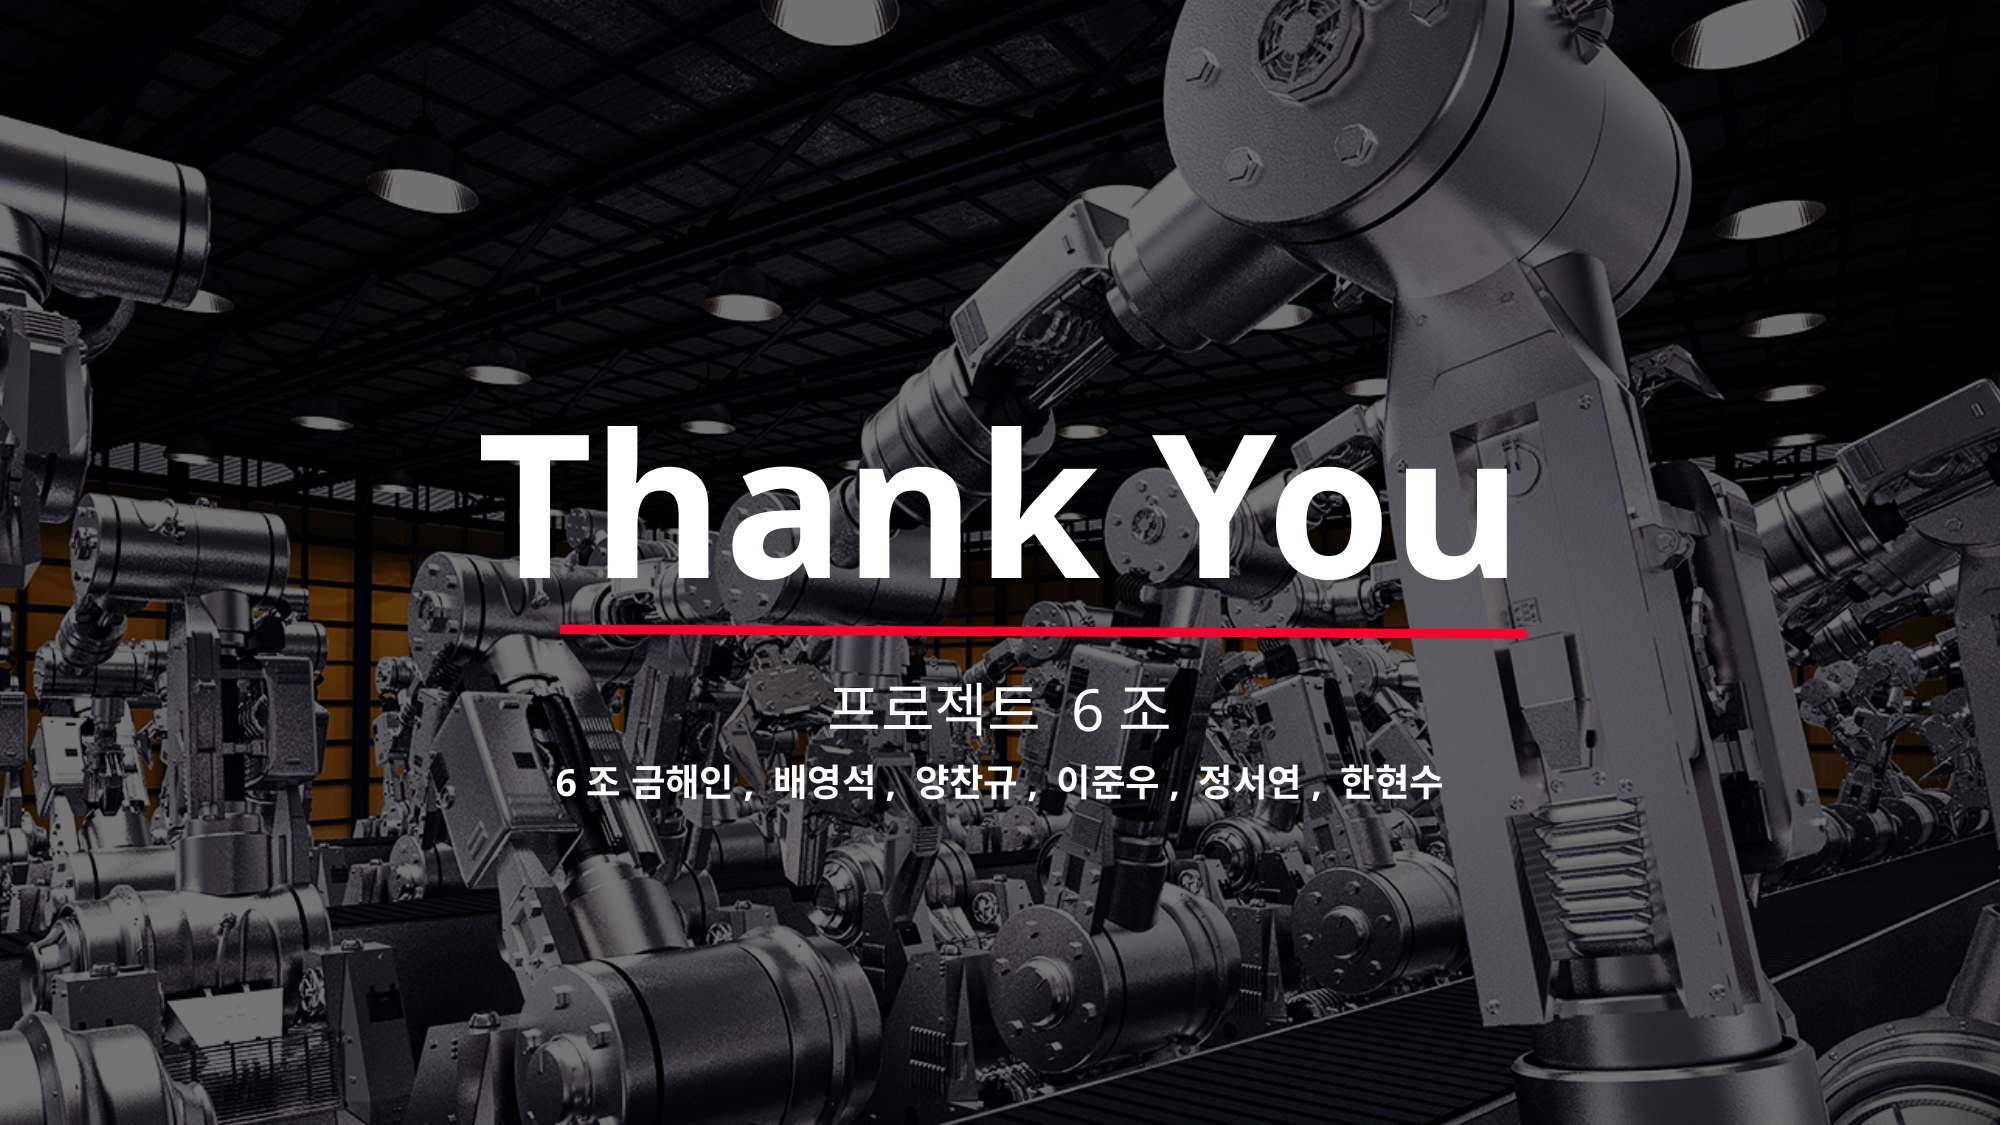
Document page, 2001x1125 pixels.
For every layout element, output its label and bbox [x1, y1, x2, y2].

text_box [560, 629, 1527, 634]
picture [0, 0, 2000, 1125]
